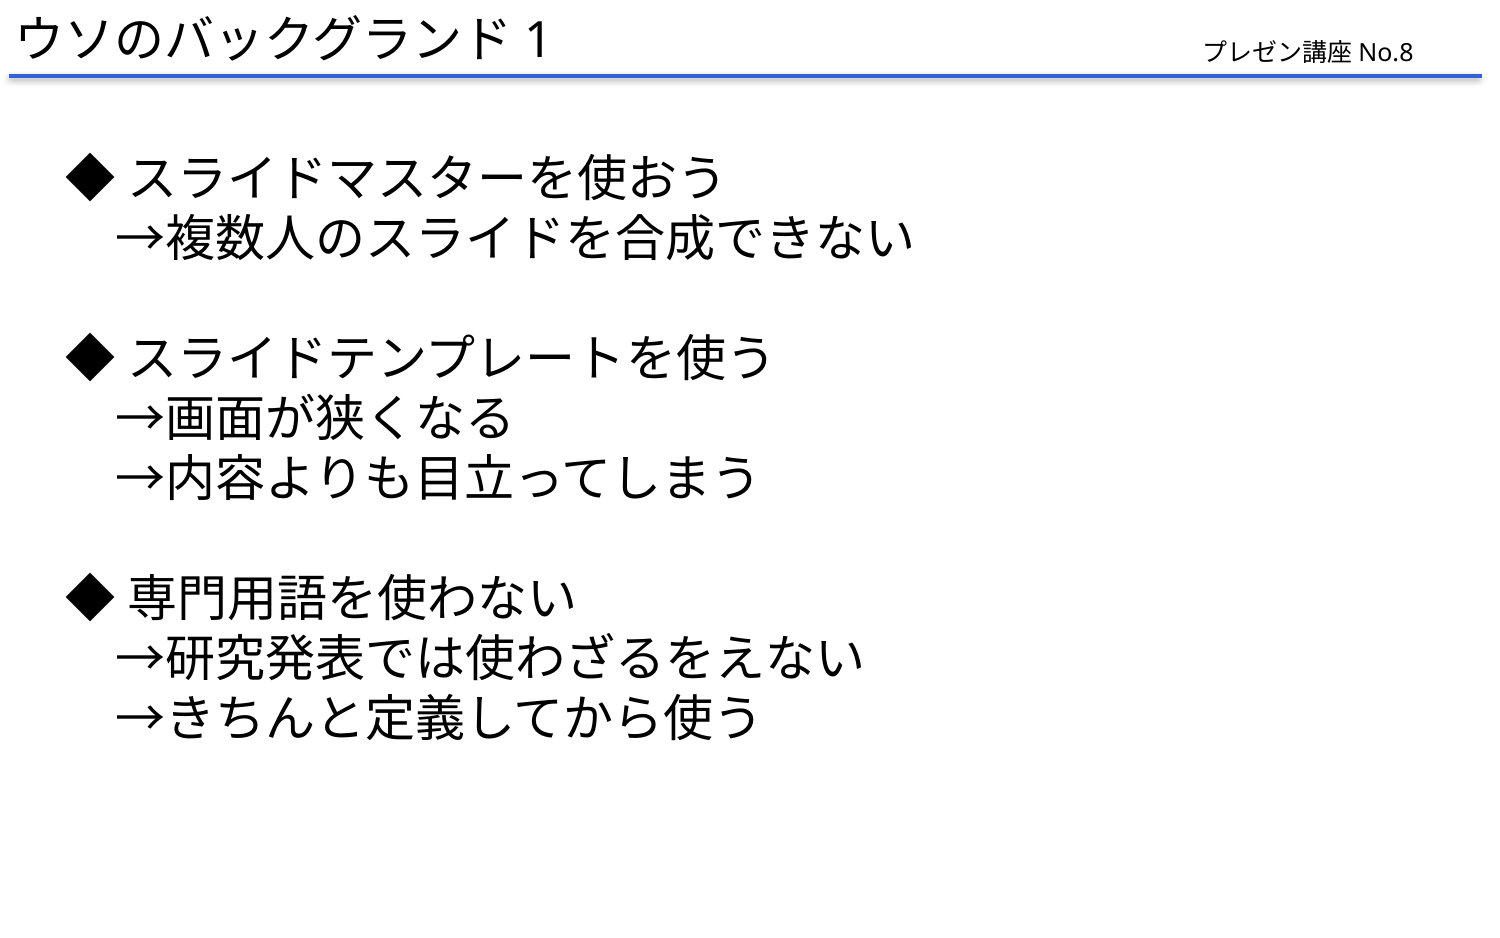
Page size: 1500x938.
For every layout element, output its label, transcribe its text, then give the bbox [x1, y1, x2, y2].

text_box ◆スライドマスターを使おう →複数人のスライドを合成できない ◆スライドテンプレートを使う →画面が狭くなる →内容よりも目立ってしまう ◆専門用語を使わない →研究発表では使わざるをえない →きちんと定義してから使う [50, 139, 931, 755]
text_box ウソのバックグランド1 [0, 0, 569, 75]
text_box プレゼン講座No.8 [1187, 29, 1500, 79]
